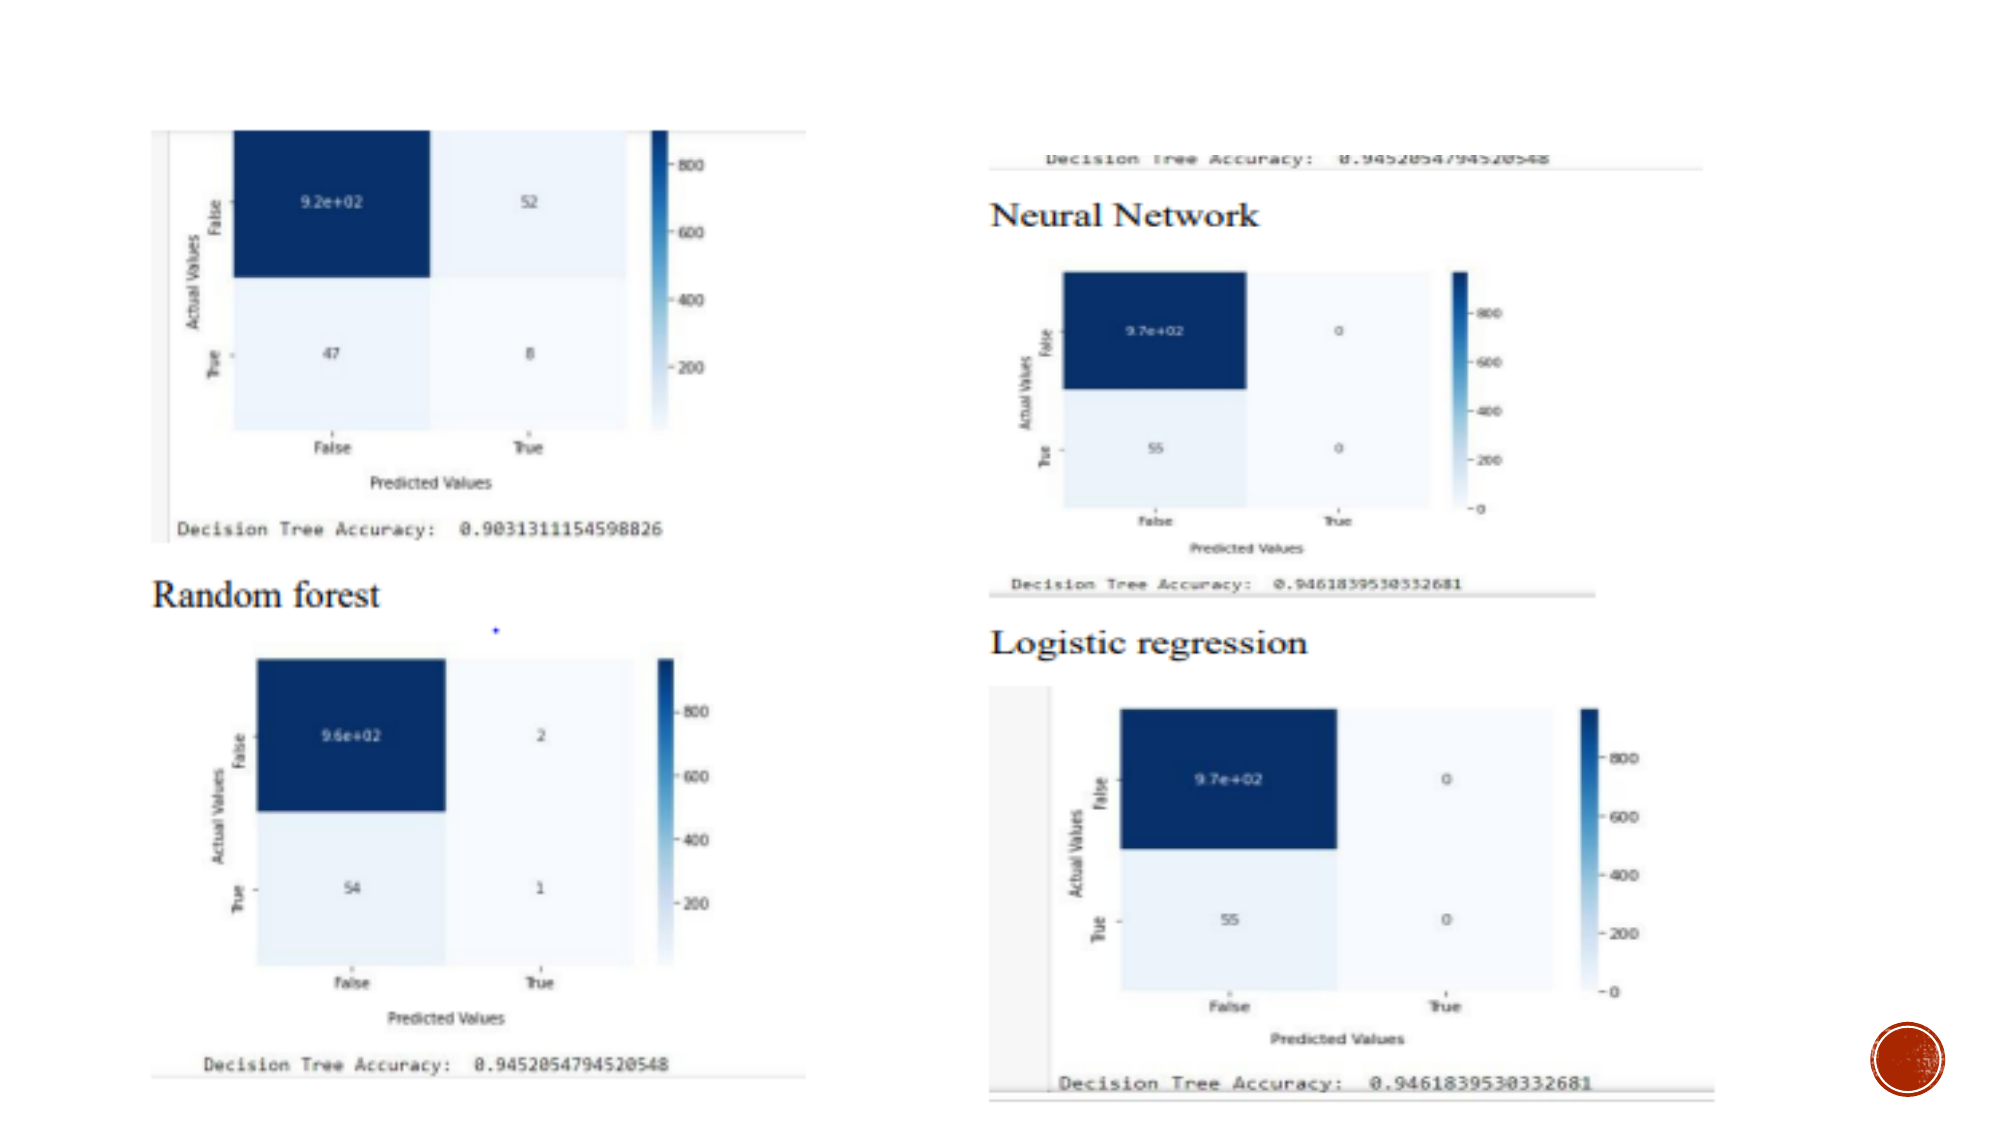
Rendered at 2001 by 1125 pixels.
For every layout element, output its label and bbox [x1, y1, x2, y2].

list [76, 51, 806, 1109]
picture [903, 155, 1727, 1125]
picture [1870, 1021, 1946, 1097]
